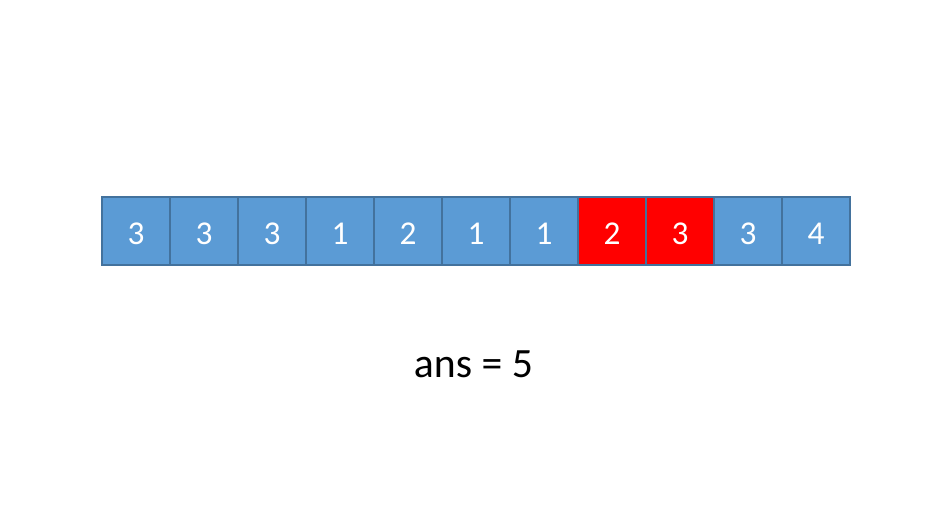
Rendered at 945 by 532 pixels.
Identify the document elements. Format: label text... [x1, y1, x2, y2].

text_box 1 [441, 196, 509, 266]
text_box 3 [101, 196, 169, 266]
text_box 2 [577, 196, 645, 266]
text_box 1 [305, 196, 373, 266]
text_box ans = 5 [399, 327, 652, 393]
text_box 1 [509, 196, 577, 266]
text_box 3 [169, 196, 237, 266]
text_box 3 [645, 196, 713, 266]
text_box 3 [237, 196, 305, 266]
text_box 4 [781, 196, 851, 266]
text_box 2 [373, 196, 441, 266]
text_box 3 [713, 196, 781, 266]
